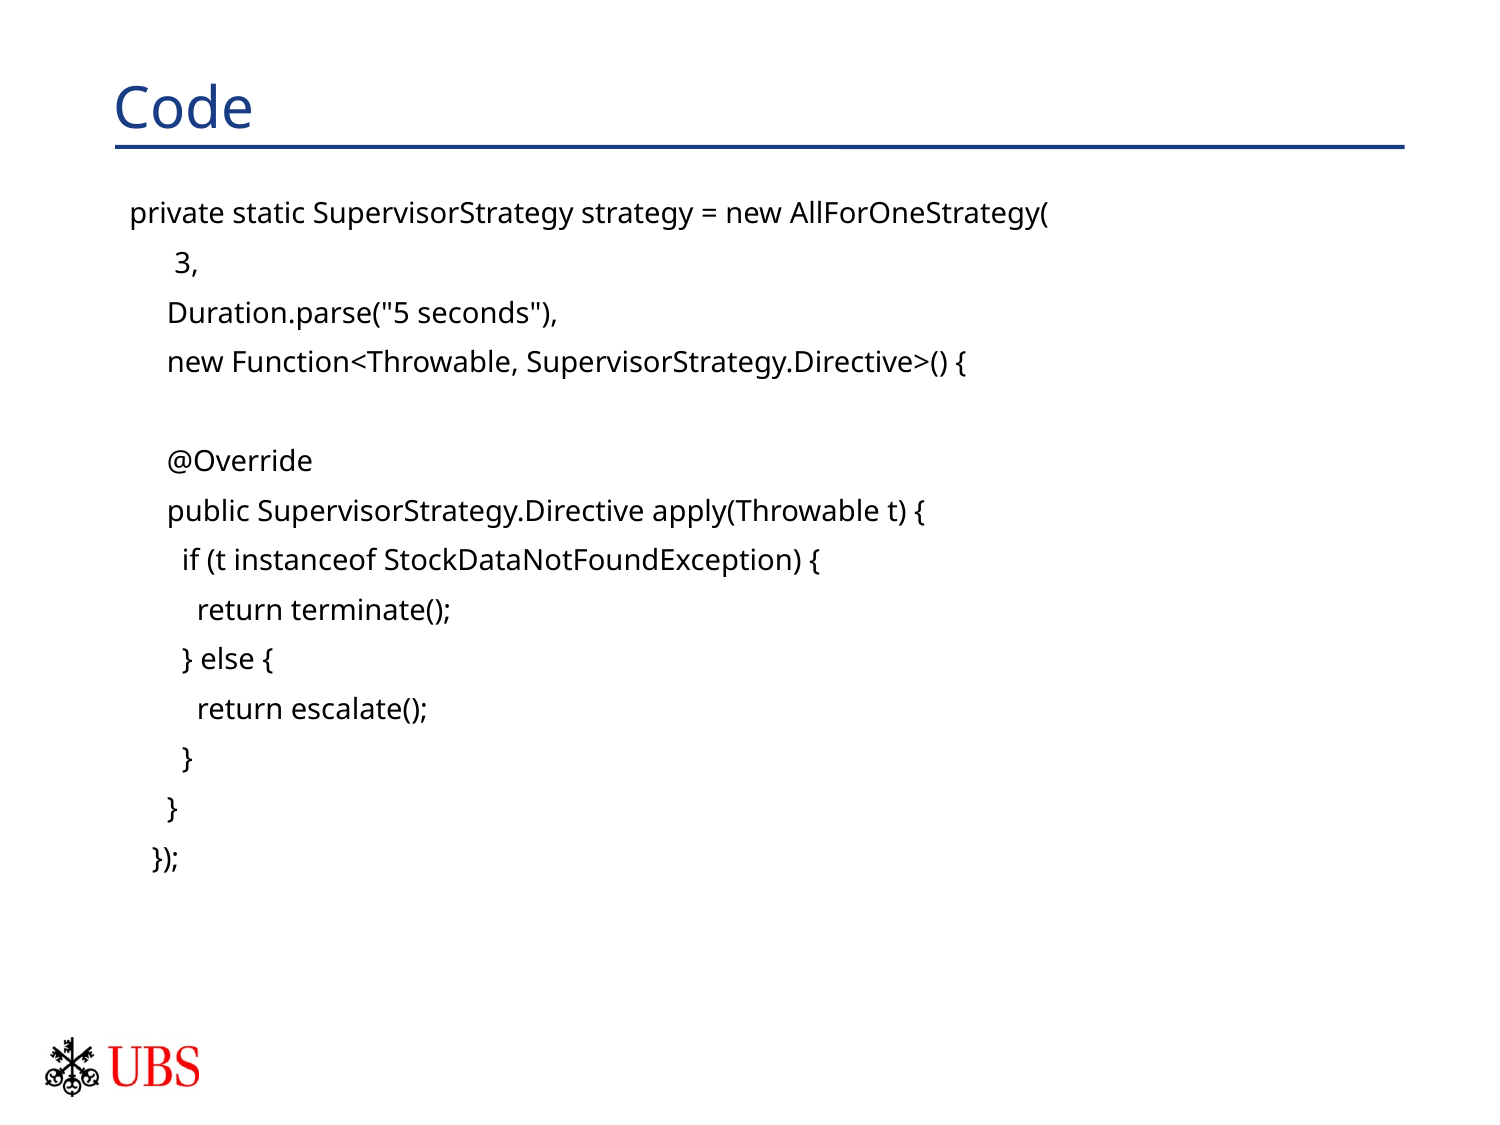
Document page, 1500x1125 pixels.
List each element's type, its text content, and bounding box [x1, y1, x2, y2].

picture [45, 1037, 199, 1097]
text_box private static SupervisorStrategy strategy = new AllForOneStrategy( 3, Duration.parse("5 seconds"), new Function<Throwable, SupervisorStrategy.Directive>() { @Override public SupervisorStrategy.Directive apply(Throwable t) { if (t instanceof StockDataNotFoundException) { return terminate(); } else { return escalate(); } } }); [107, 187, 1065, 931]
title Code [113, 0, 1405, 141]
